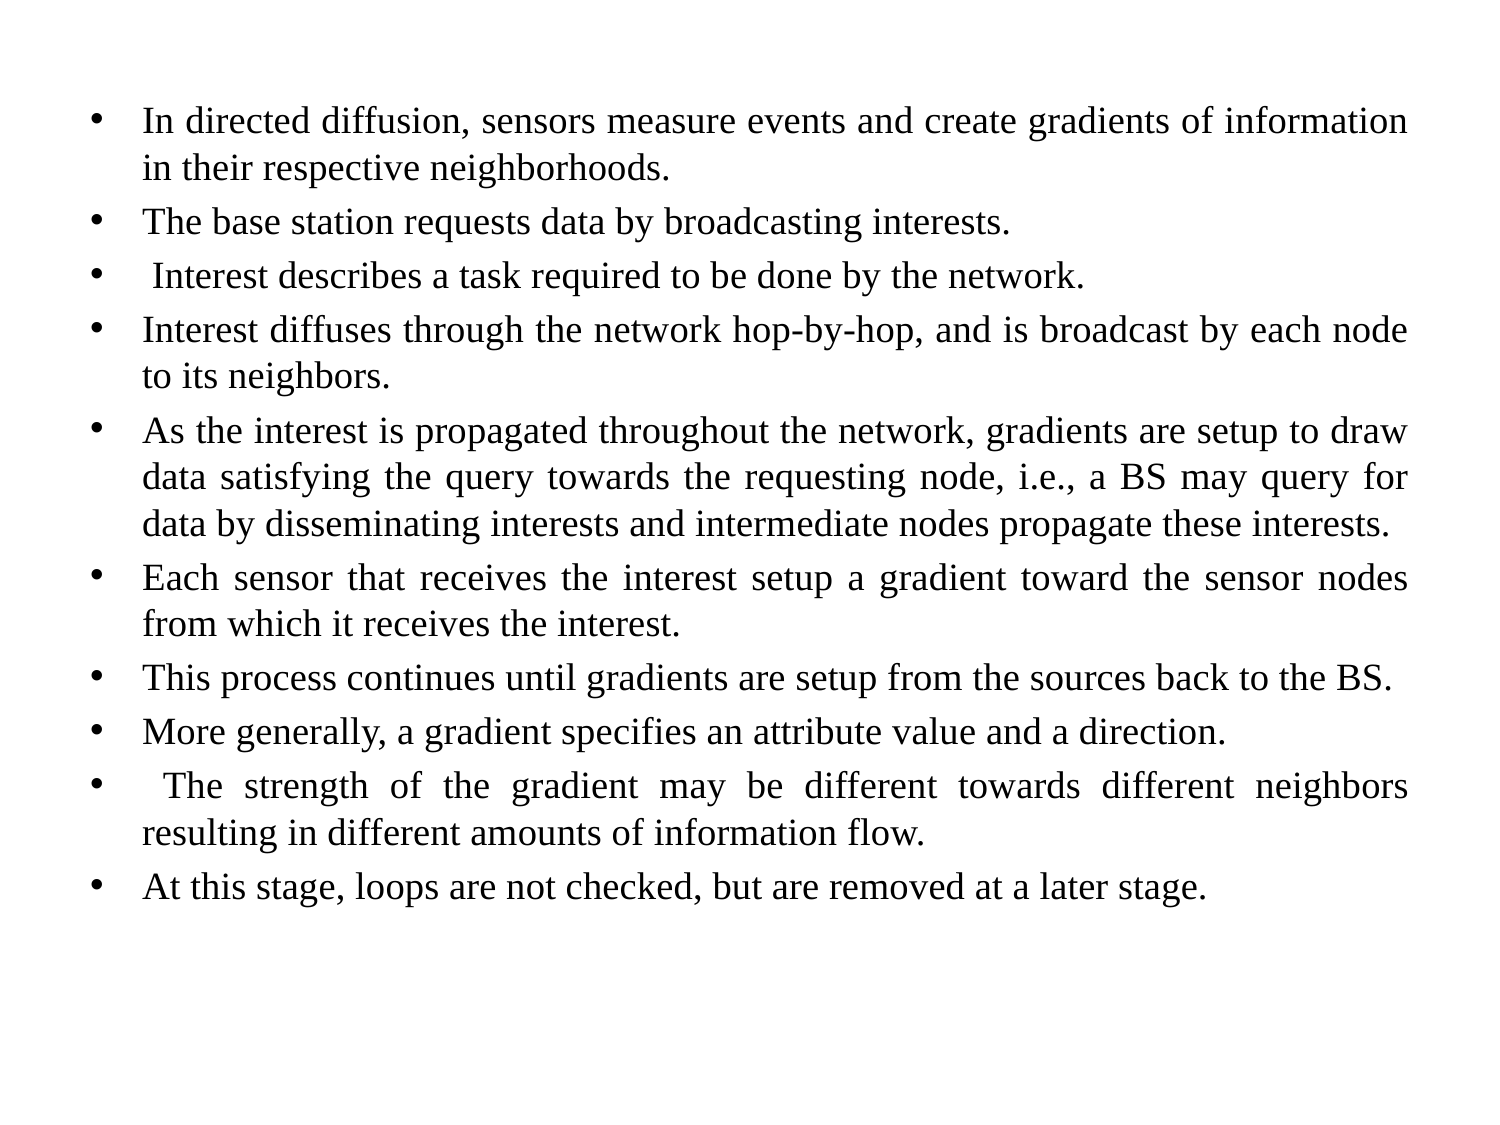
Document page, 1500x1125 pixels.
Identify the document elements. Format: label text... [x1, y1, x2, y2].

list In directed diffusion, sensors measure events and create gradients of information in their respective neighborhoods. The base station requests data by broadcasting interests. Interest describes a task required to be done by the network. Interest diffuses through the network hop-by-hop, and is broadcast by each node to its neighbors. As the interest is propagated throughout the network, gradients are setup to draw data satisfying the query towards the requesting node, i.e., a BS may query for data by disseminating interests and intermediate nodes propagate these interests. Each sensor that receives the interest setup a gradient toward the sensor nodes from which it receives the interest. This process continues until gradients are setup from the sources back to the BS. More generally, a gradient specifies an attribute value and a direction. The strength of the gradient may be different towards different neighbors resulting in different amounts of information flow. At this stage, loops are not checked, but are removed at a later stage. [75, 87, 1425, 1005]
